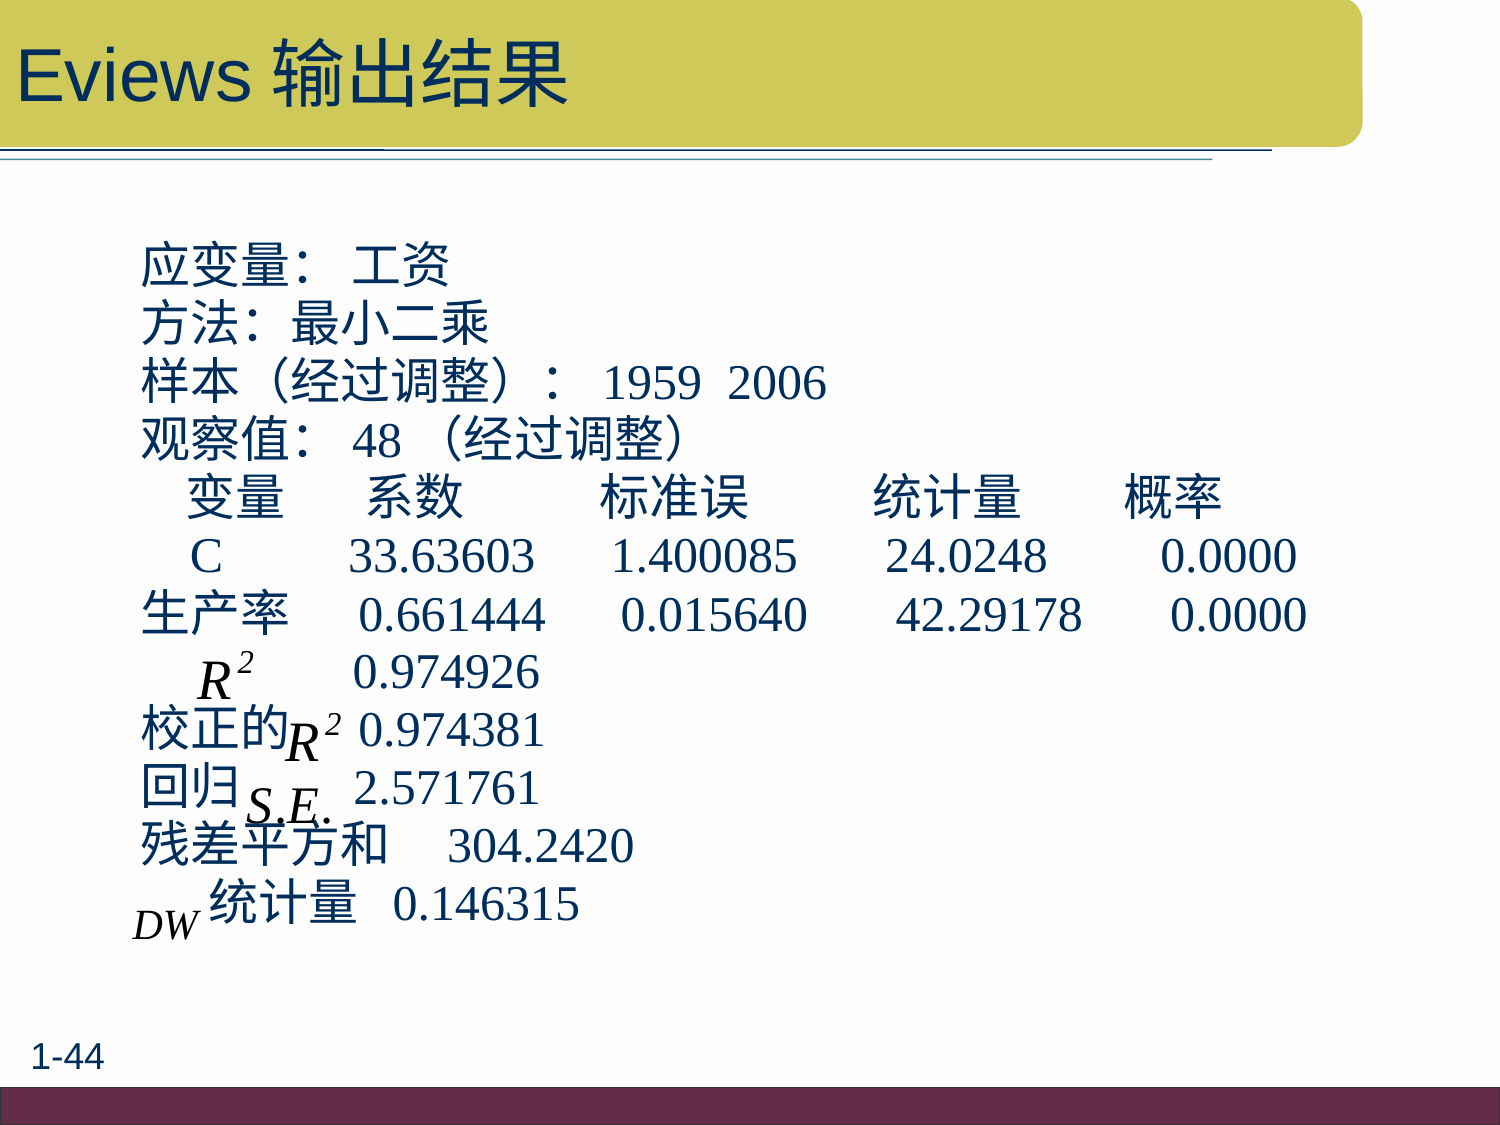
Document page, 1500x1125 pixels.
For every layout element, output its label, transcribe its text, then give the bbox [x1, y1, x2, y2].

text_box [124, 899, 213, 951]
list 应变量： 工资 方法：最小二乘 样本（经过调整）：1959 2006 观察值：48（经过调整） 变量 系数 标准误 统计量 概率 C 33.63603 1.400085 24.0248 0.0000 生产率 0.661444 0.015640 42.29178 0.0000 0.974926 校正的 0.974381 回归 2.571761 残差平方和 304.2420 统计量 0.146315 [125, 237, 1500, 913]
title Eviews输出结果 [0, 1, 1350, 147]
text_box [187, 637, 263, 709]
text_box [274, 699, 350, 771]
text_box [237, 774, 338, 837]
